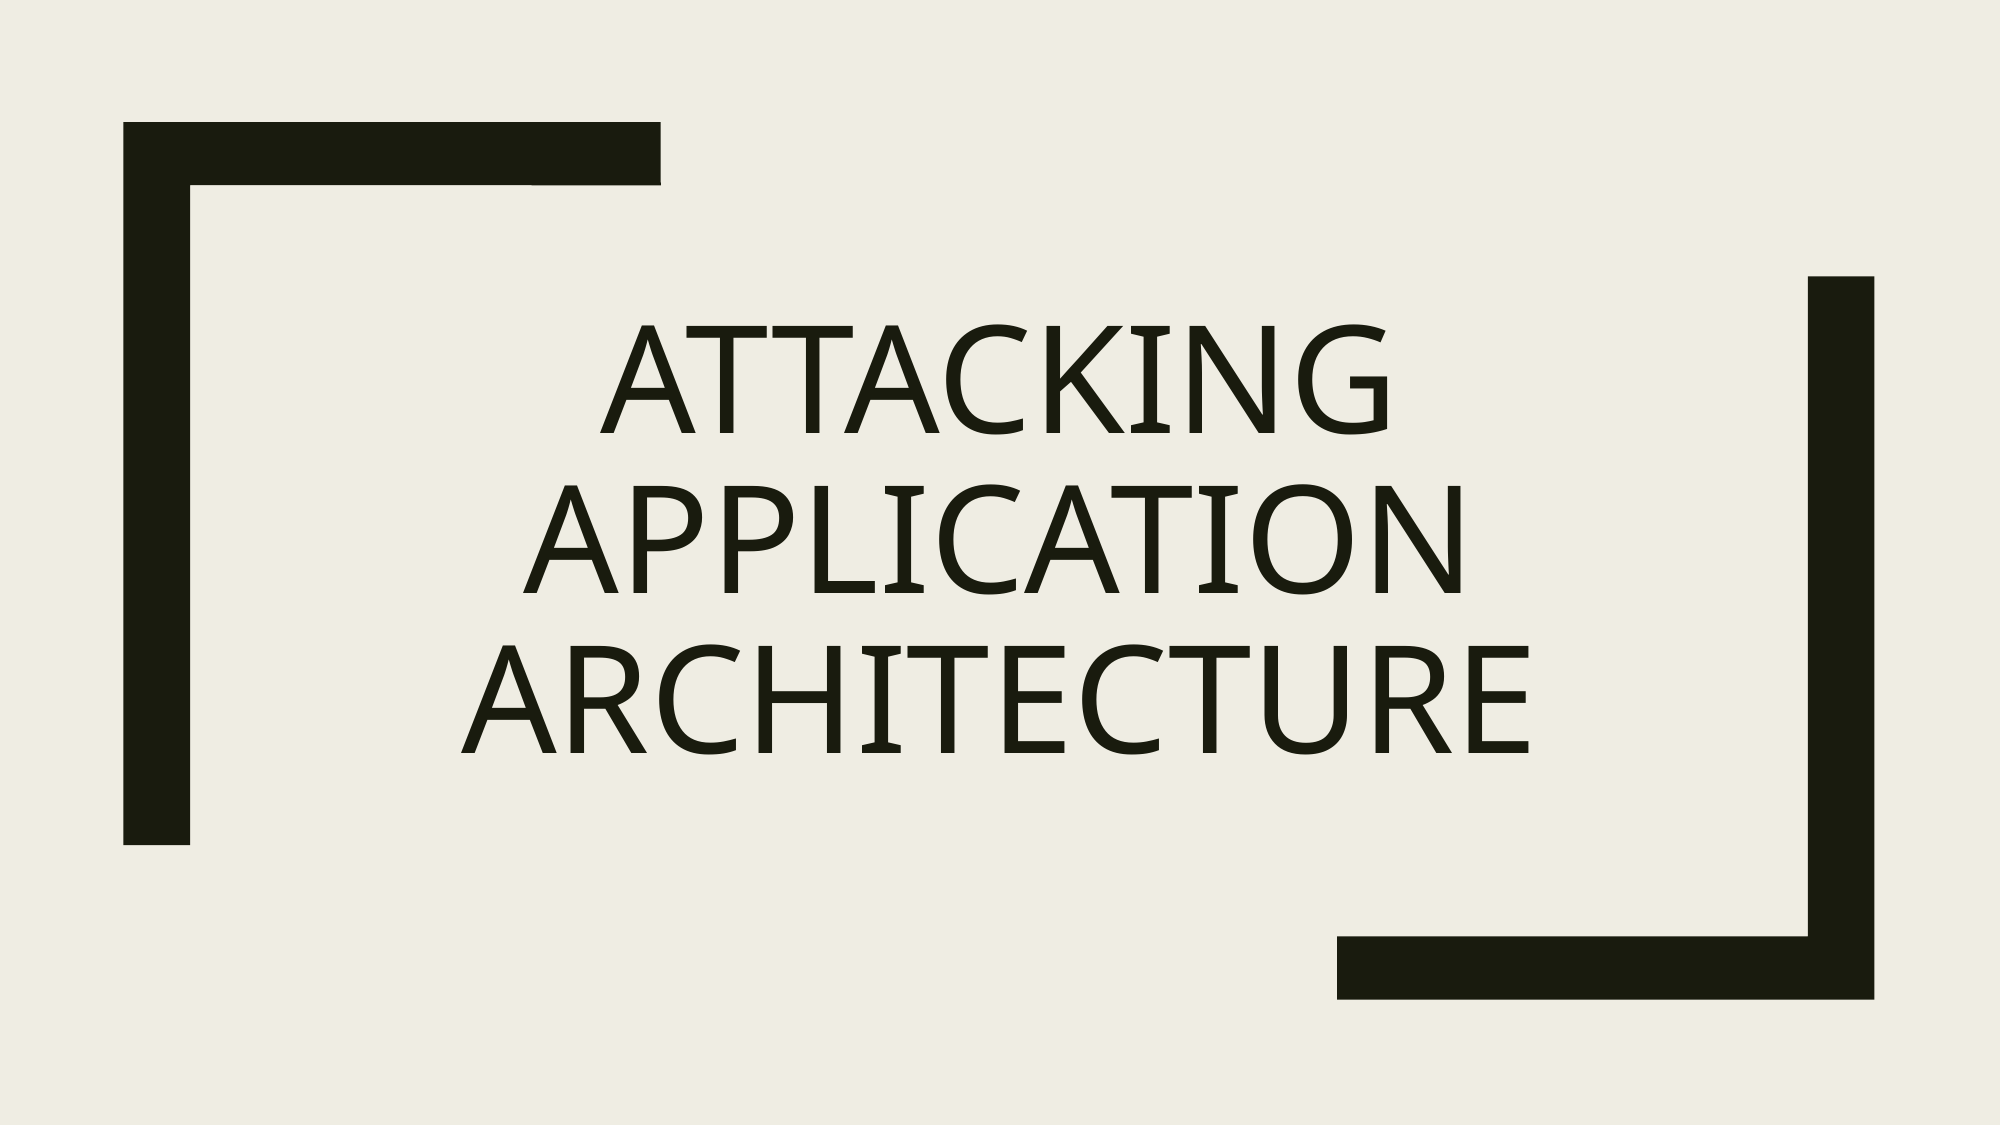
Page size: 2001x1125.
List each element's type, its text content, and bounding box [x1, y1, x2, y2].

title Attacking Application Architecture [314, 609, 1686, 954]
